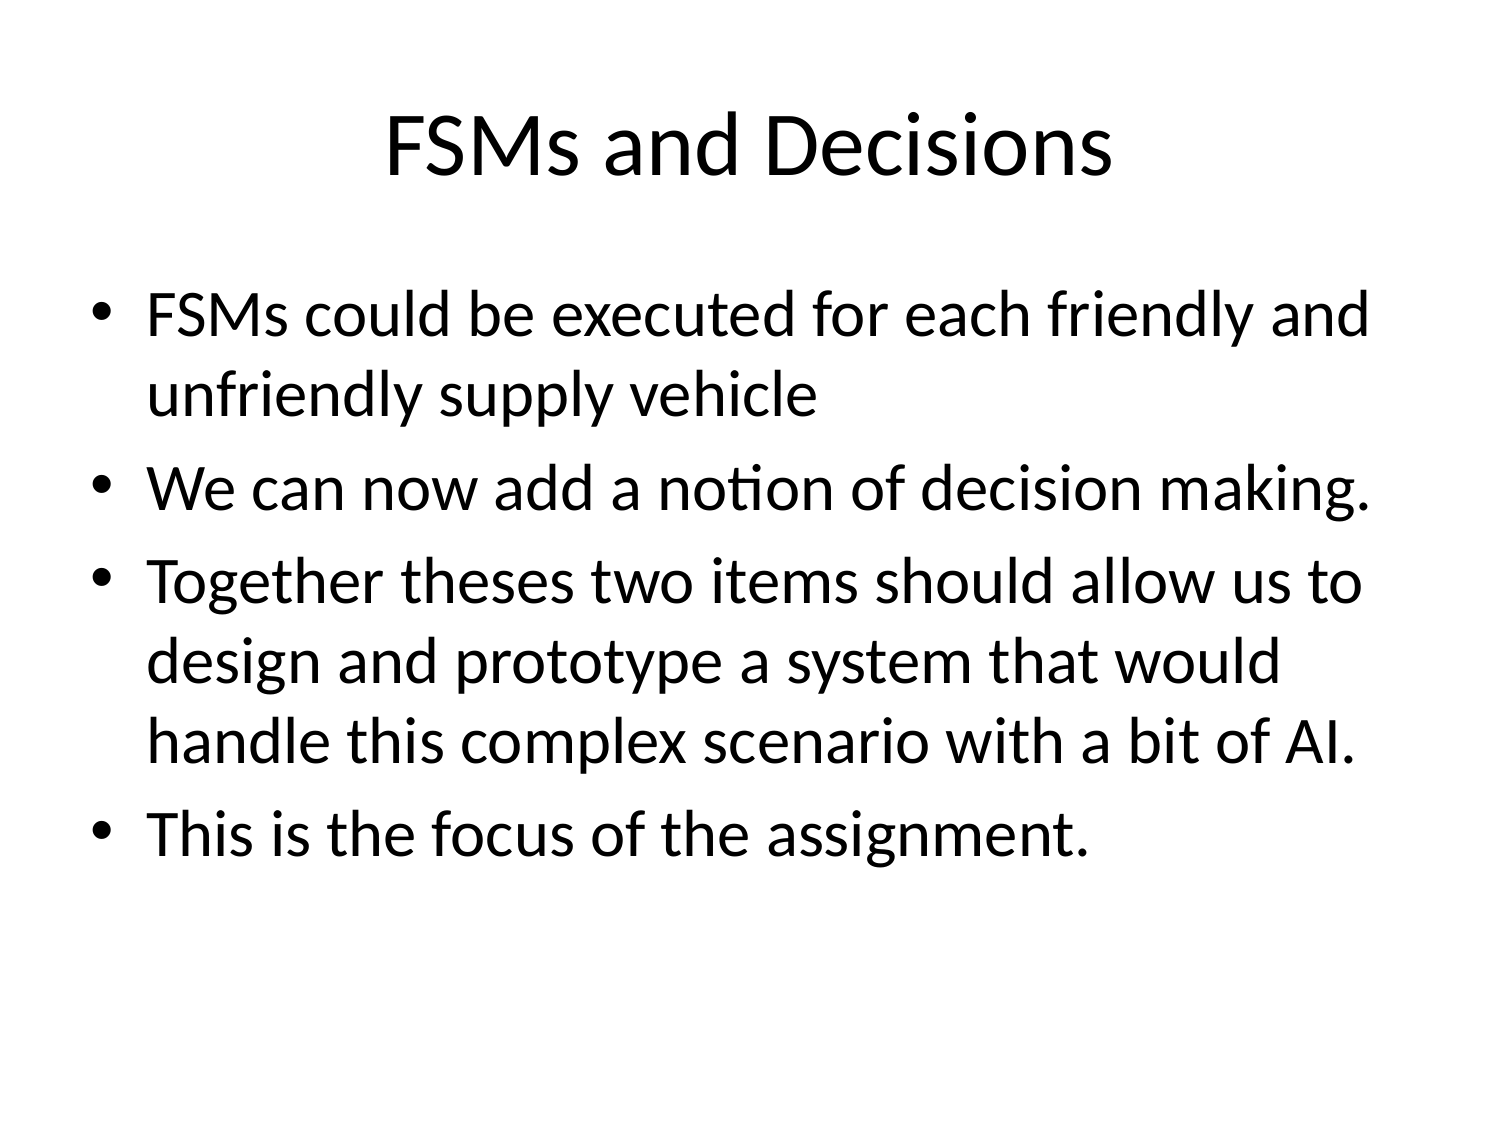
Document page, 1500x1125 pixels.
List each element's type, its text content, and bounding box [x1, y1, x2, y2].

list FSMs could be executed for each friendly and unfriendly supply vehicle We can now add a notion of decision making. Together theses two items should allow us to design and prototype a system that would handle this complex scenario with a bit of AI. This is the focus of the assignment. [75, 262, 1425, 1005]
title FSMs and Decisions [75, 45, 1425, 233]
